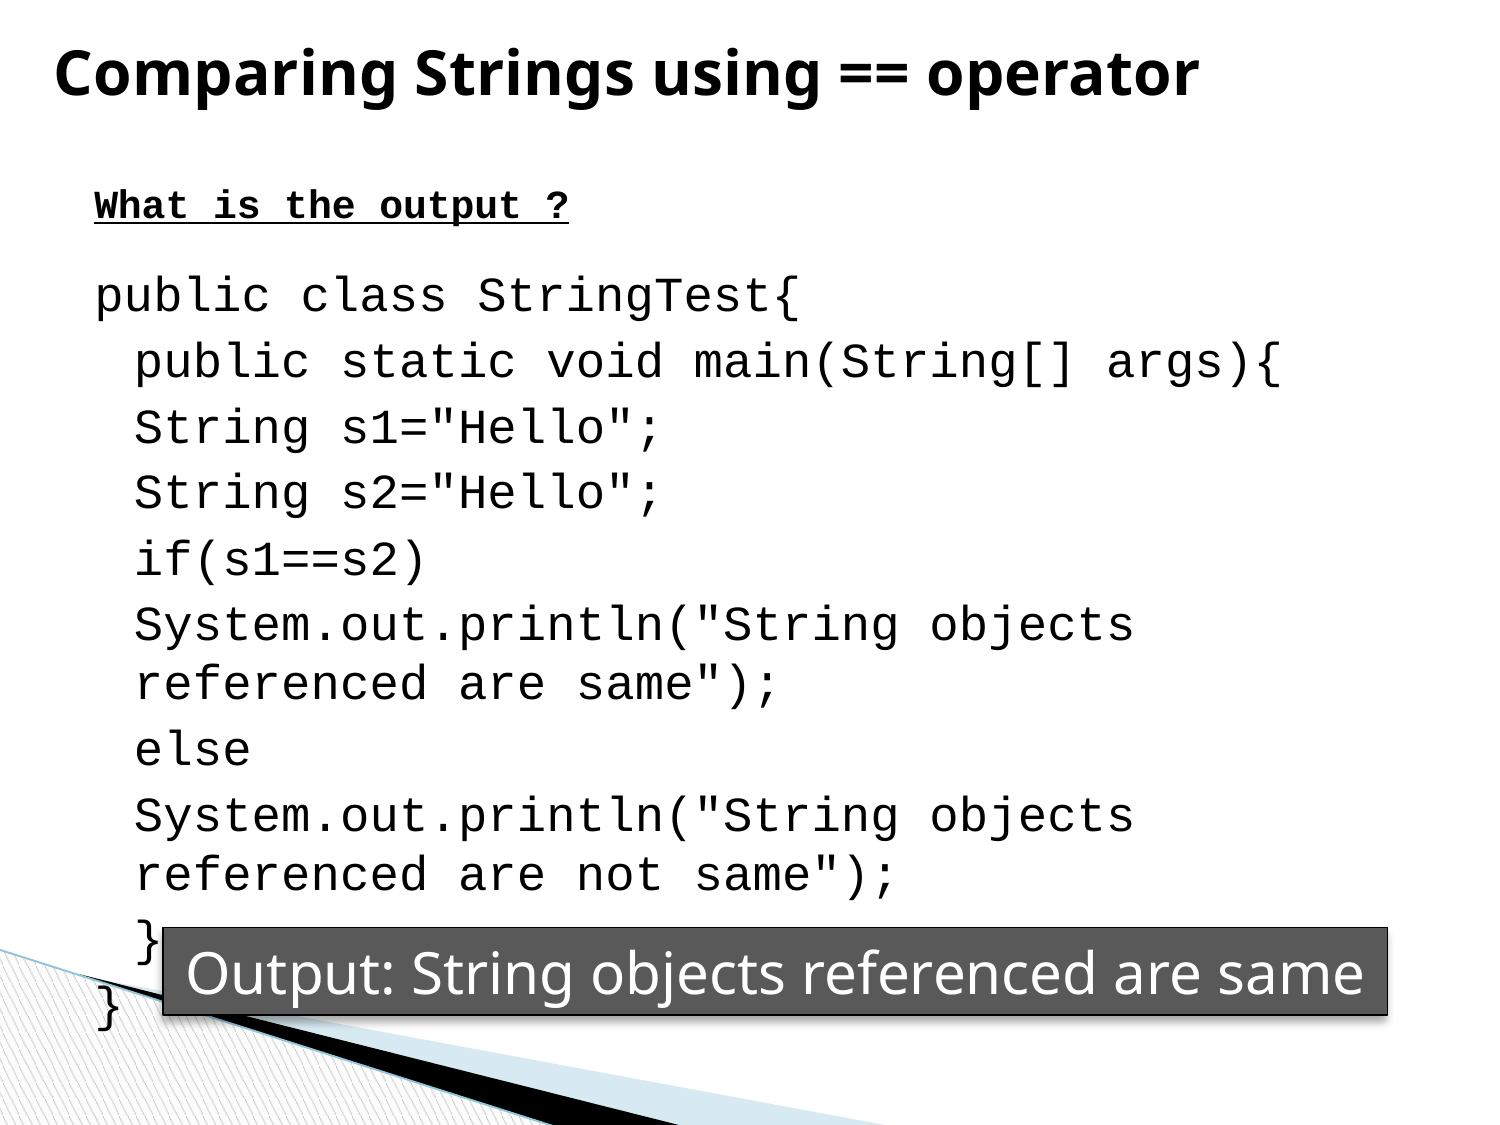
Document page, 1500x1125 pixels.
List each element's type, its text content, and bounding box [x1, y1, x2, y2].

text_box [287, 937, 1038, 1014]
text_box Output: String objects referenced are same [162, 927, 1388, 1015]
list What is the output ? public class StringTest{ public static void main(String[] args){ String s1="Hello"; String s2="Hello"; if(s1==s2) System.out.println("String objects referenced are same"); else System.out.println("String objects referenced are not same"); } } [62, 171, 1438, 1042]
title Comparing Strings using == operator [38, 24, 1425, 116]
